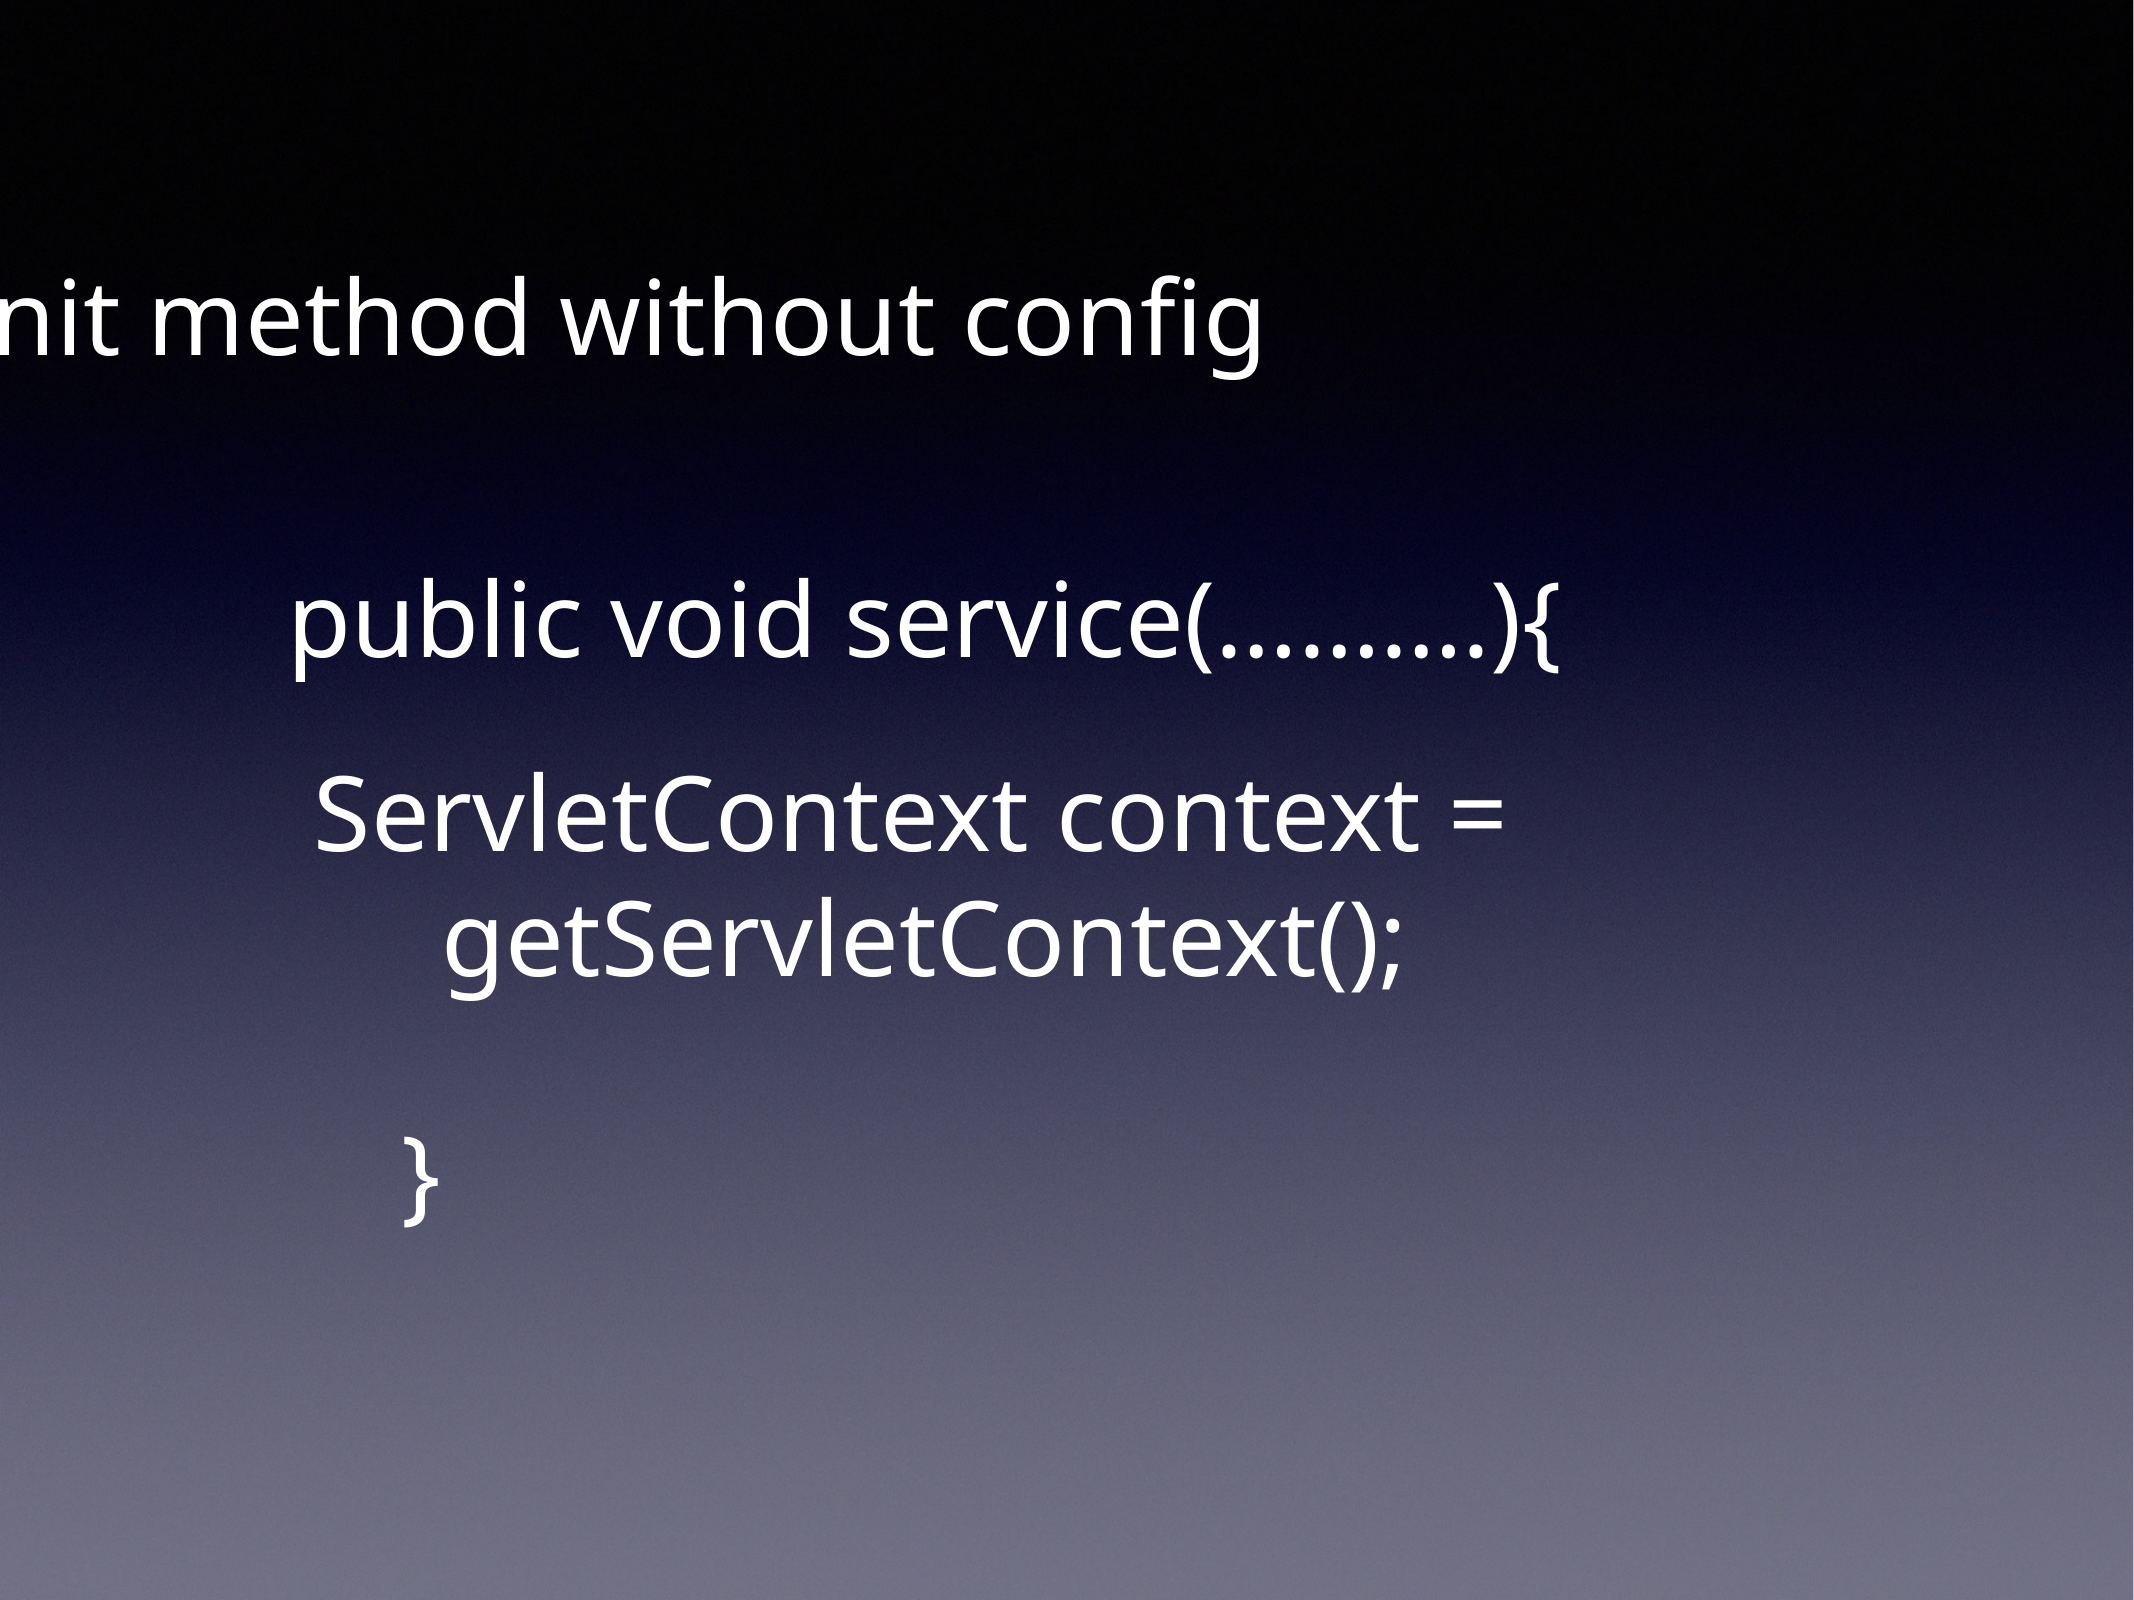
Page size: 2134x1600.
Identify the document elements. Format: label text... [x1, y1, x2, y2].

text_box public void service(……….){ [278, 544, 1572, 687]
text_box ServletContext context = getServletContext(); [305, 738, 1545, 1006]
picture [0, 0, 2134, 1600]
text_box } [392, 1099, 449, 1241]
text_box init method without config [0, 242, 1277, 385]
